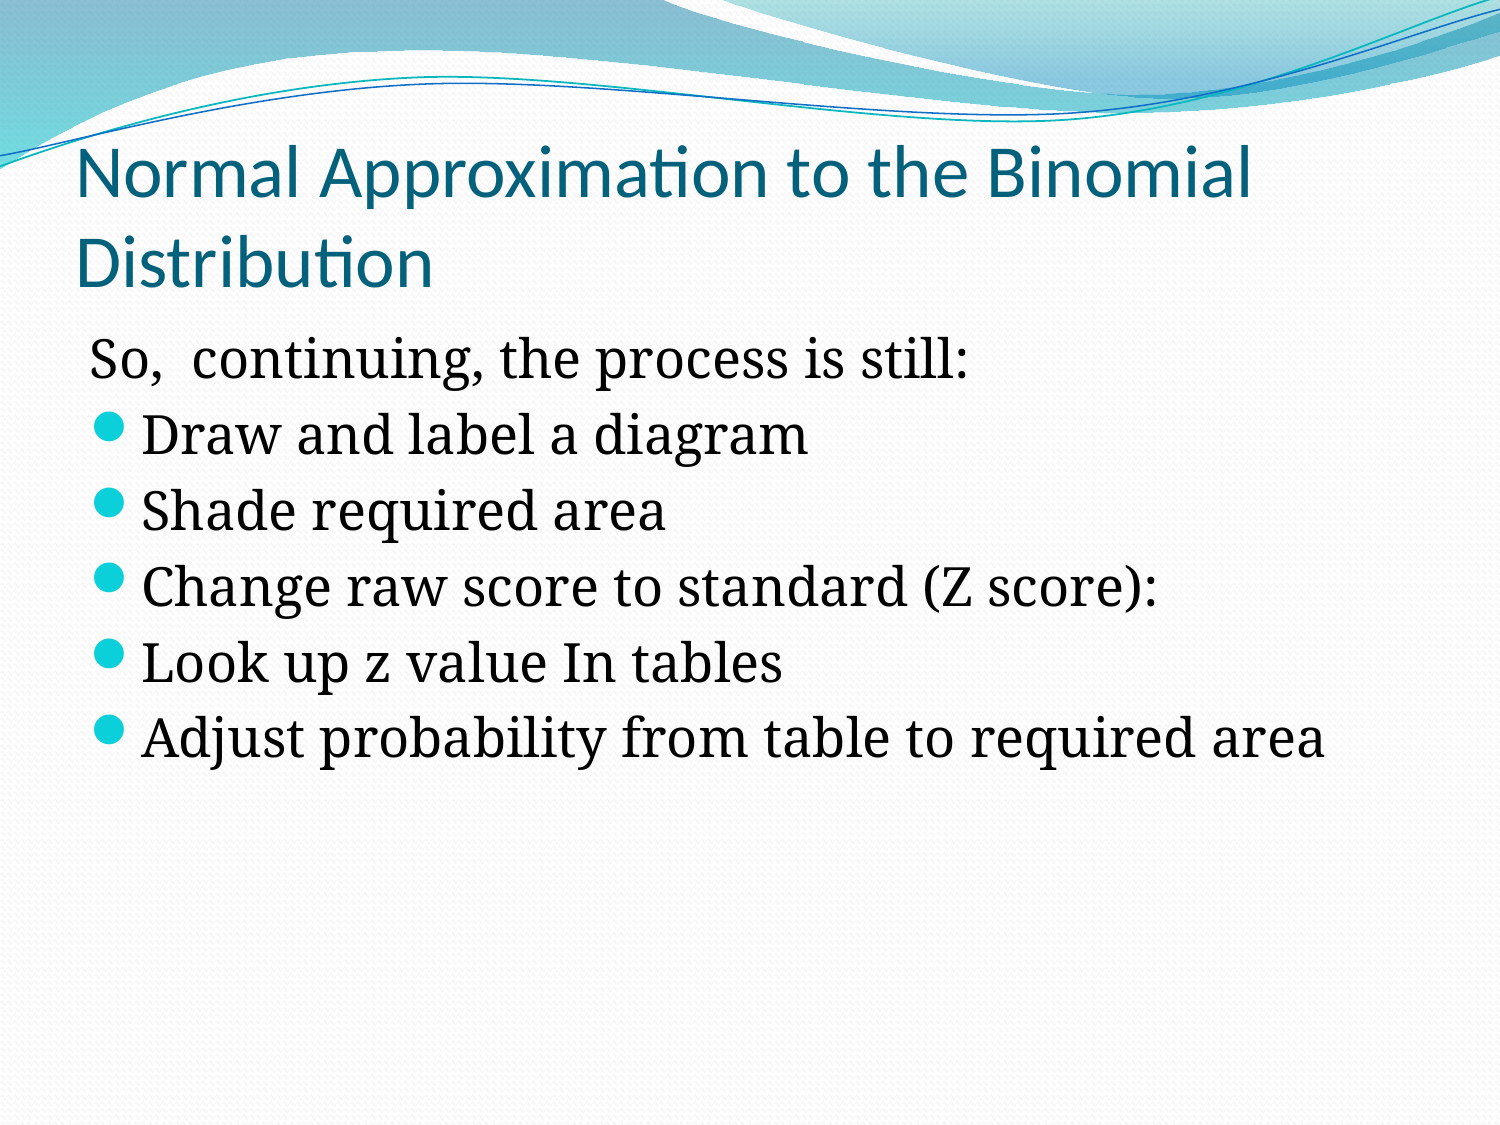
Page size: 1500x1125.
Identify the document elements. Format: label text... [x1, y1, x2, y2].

title Normal Approximation to the Binomial Distribution [75, 115, 1425, 303]
list So, continuing, the process is still: Draw and label a diagram Shade required area Change raw score to standard (Z score): Look up z value In tables Adjust probability from table to required area [75, 317, 1425, 1038]
